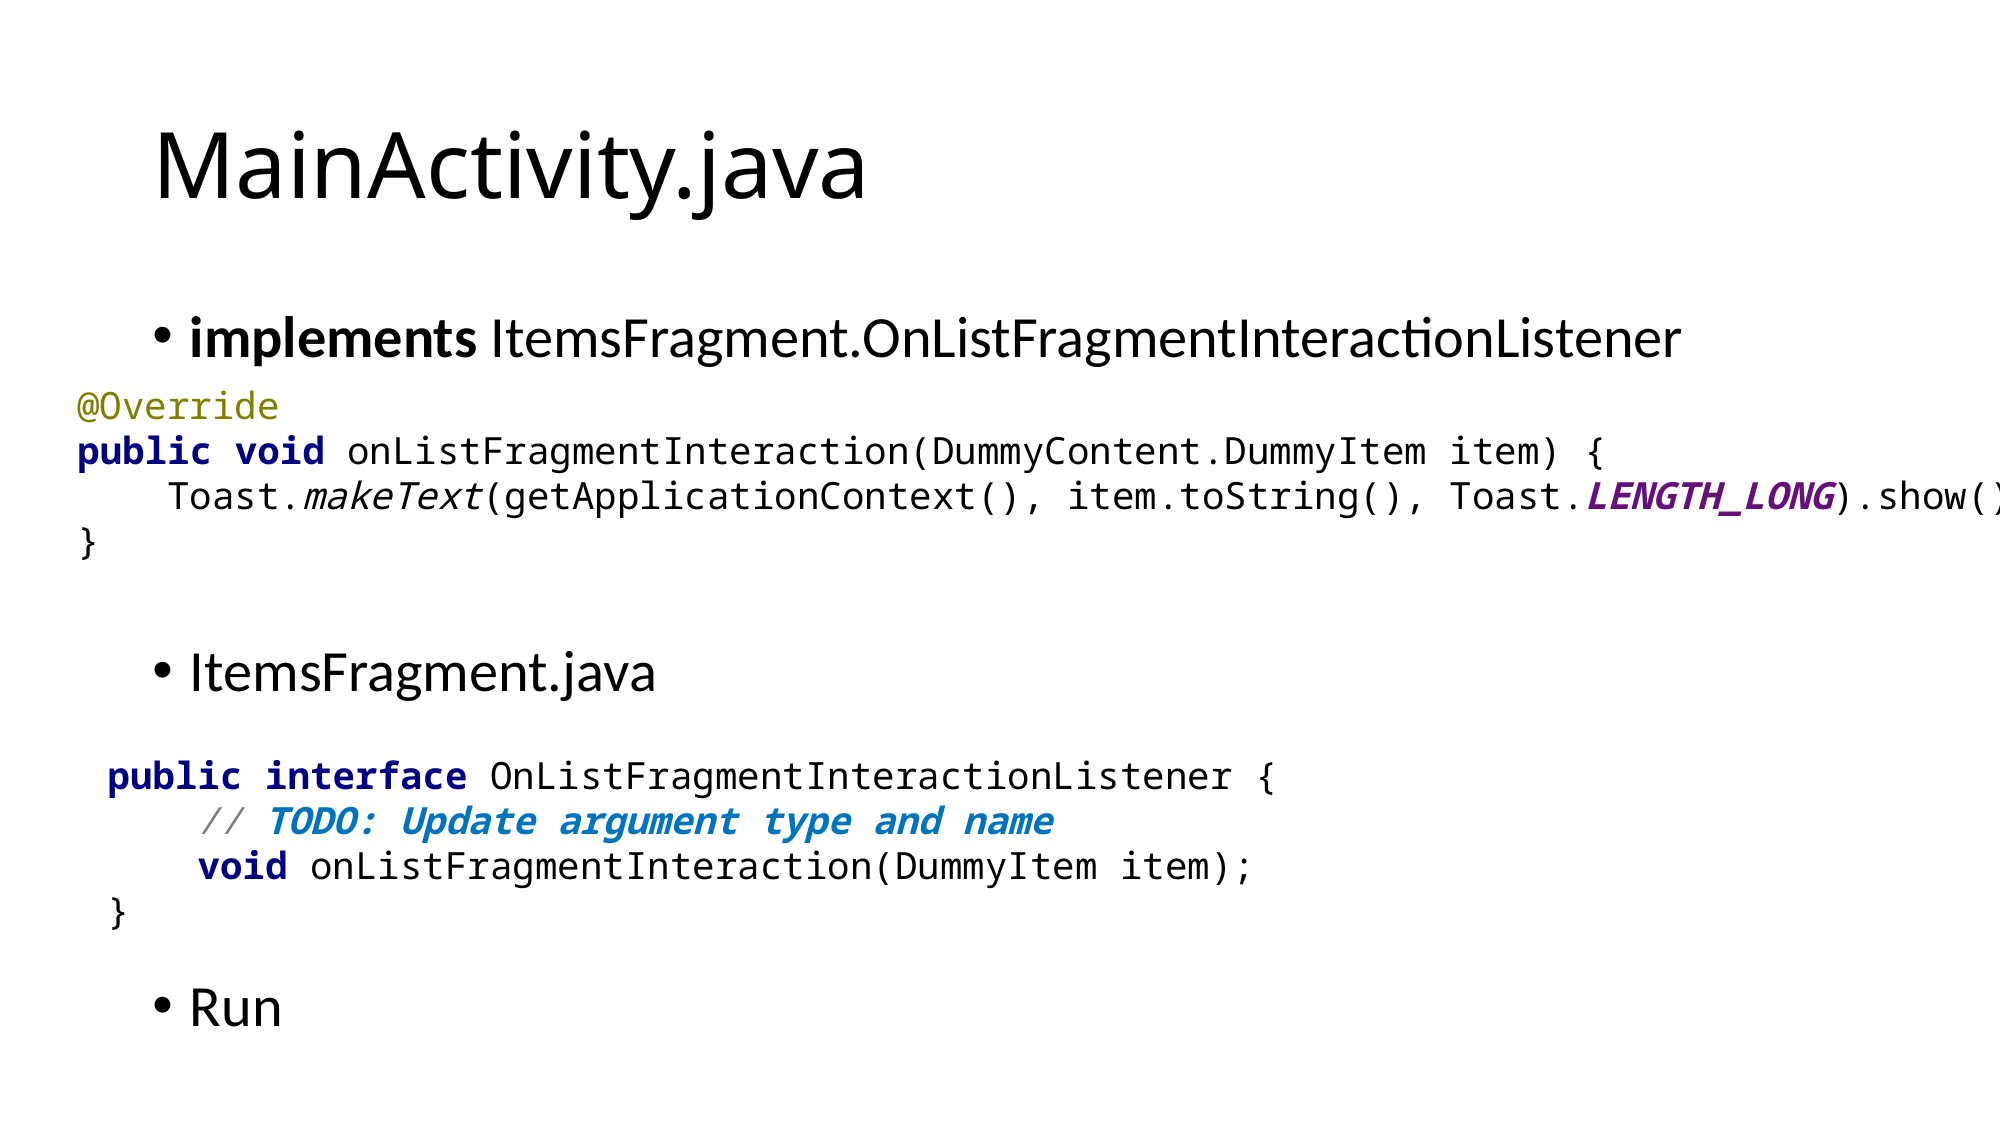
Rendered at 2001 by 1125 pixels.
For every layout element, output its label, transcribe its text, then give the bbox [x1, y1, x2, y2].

list implements ItemsFragment.OnListFragmentInteractionListener ItemsFragment.java Run [137, 570, 1863, 1066]
list implements ItemsFragment.OnListFragmentInteractionListener ItemsFragment.java Run [137, 299, 1863, 374]
text_box @Override public void onListFragmentInteraction(DummyContent.DummyItem item) { Toast.makeText(getApplicationContext(), item.toString(), Toast.LENGTH_LONG).show(); } [62, 374, 2000, 570]
title MainActivity.java [137, 59, 1863, 278]
text_box public interface OnListFragmentInteractionListener { // TODO: Update argument type and name void onListFragmentInteraction(DummyItem item); } [92, 744, 1293, 940]
